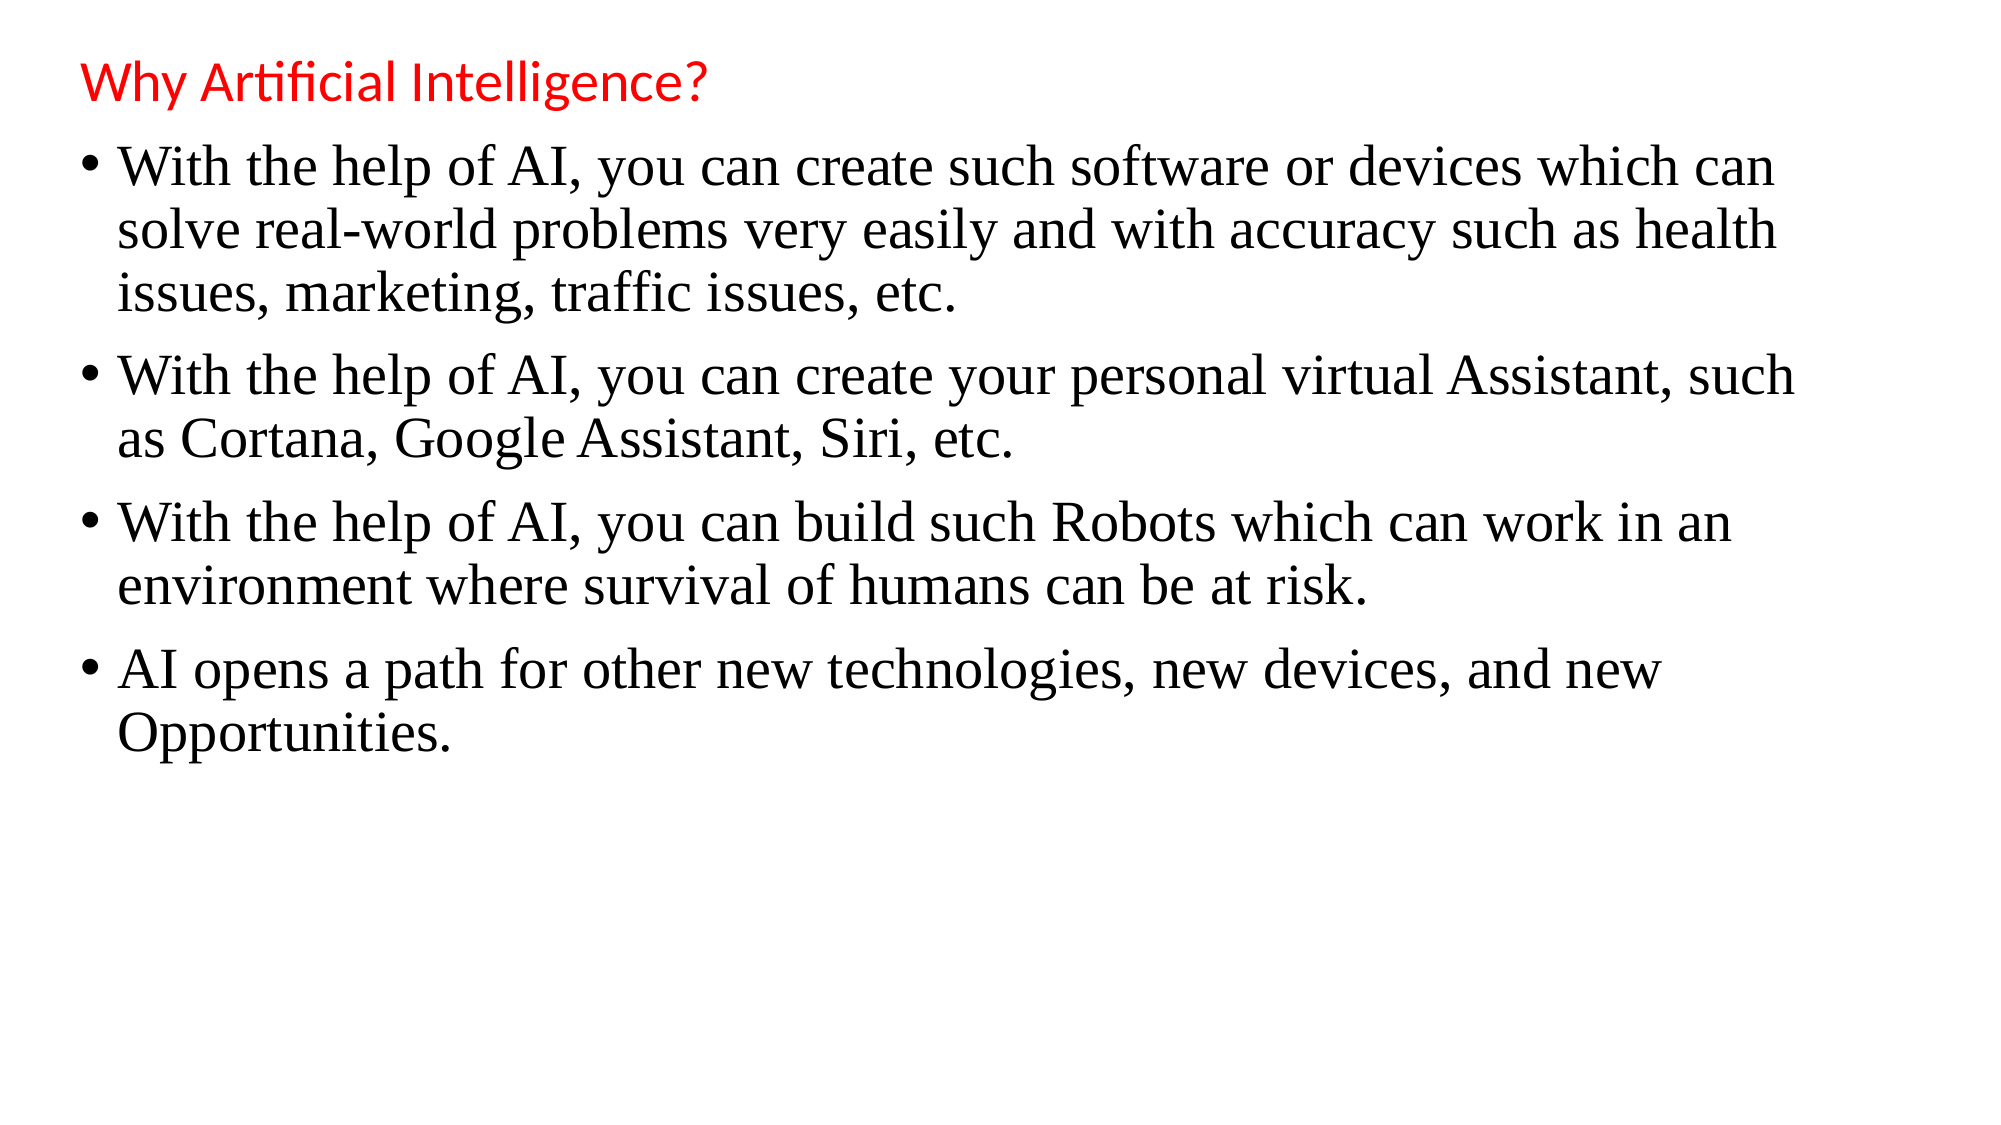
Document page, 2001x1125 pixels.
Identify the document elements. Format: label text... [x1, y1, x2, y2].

list Why Artificial Intelligence? With the help of AI, you can create such software or devices which can solve real-world problems very easily and with accuracy such as health issues, marketing, traffic issues, etc. With the help of AI, you can create your personal virtual Assistant, such as Cortana, Google Assistant, Siri, etc. With the help of AI, you can build such Robots which can work in an environment where survival of humans can be at risk. AI opens a path for other new technologies, new devices, and new Opportunities. [65, 43, 1863, 1014]
